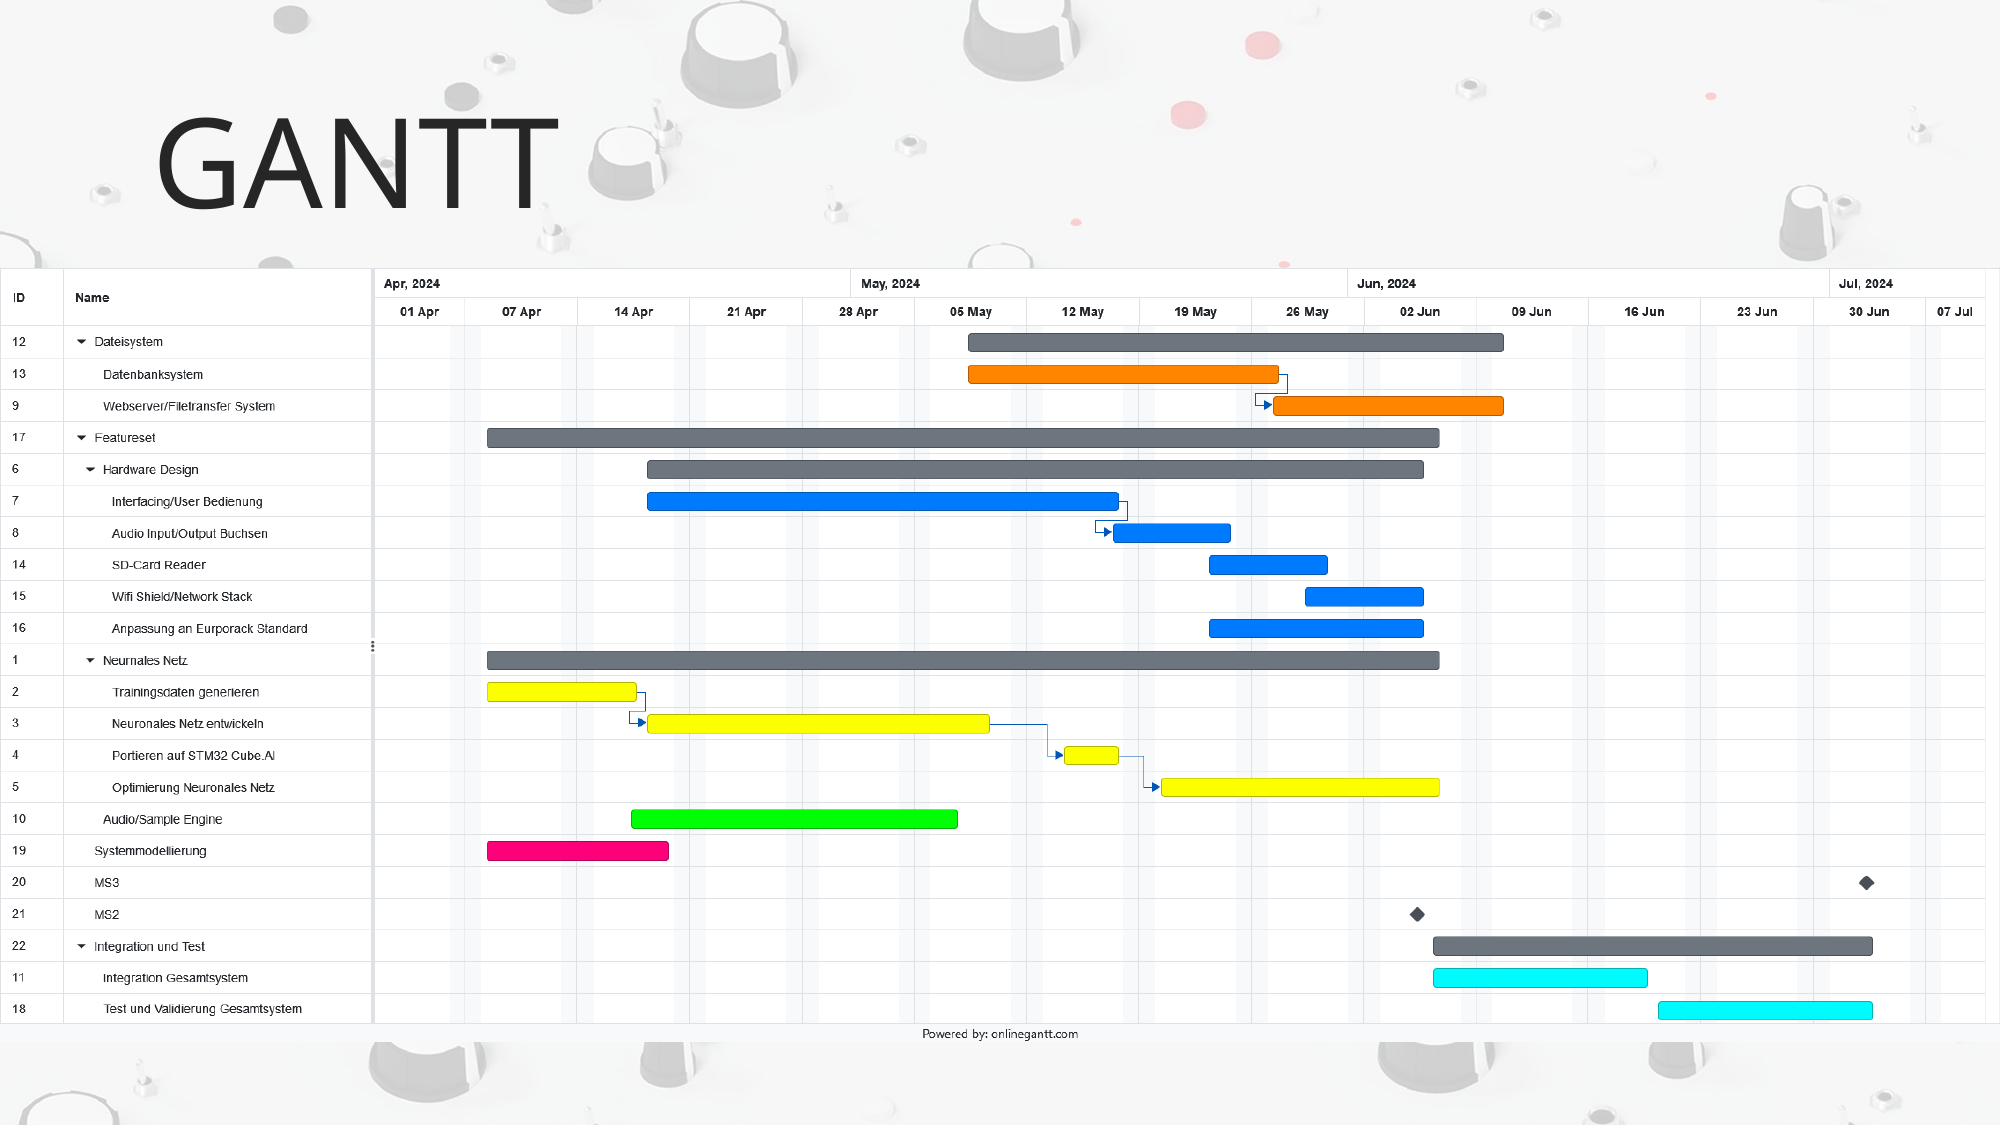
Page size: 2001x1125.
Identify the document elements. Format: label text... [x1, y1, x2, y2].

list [0, 268, 2000, 1042]
title GANTT [137, 59, 1863, 268]
